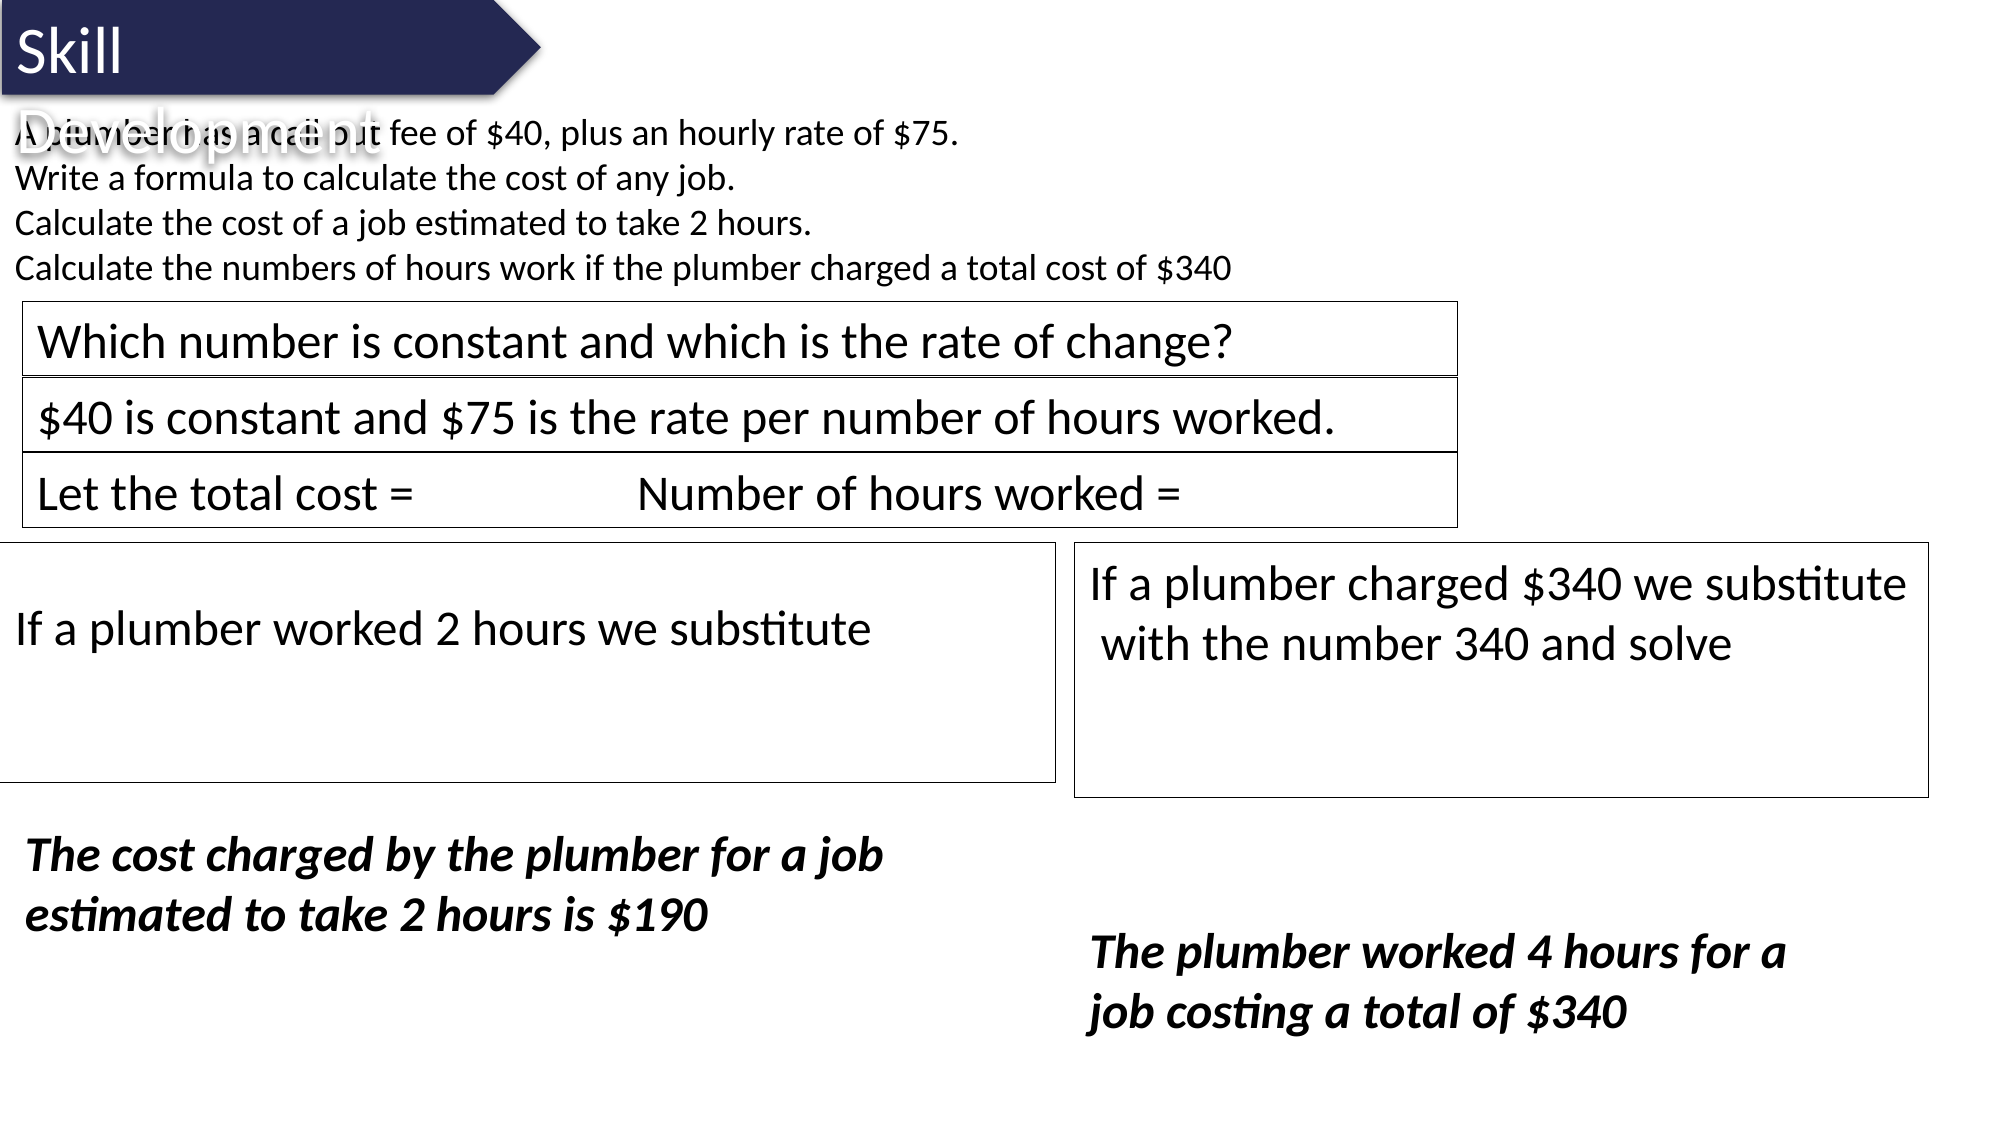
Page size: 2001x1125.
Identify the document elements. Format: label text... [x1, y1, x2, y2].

text_box Which number is constant and which is the rate of change? [22, 301, 1458, 376]
text_box The cost charged by the plumber for a job estimated to take 2 hours is $190 [10, 814, 981, 949]
text_box The plumber worked 4 hours for a job costing a total of $340 [1074, 911, 1877, 1046]
text_box A plumber has a call out fee of $40, plus an hourly rate of $75. Write a formula to calculate the cost of any job. Calculate the cost of a job estimated to take 2 hours. Calculate the numbers of hours work if the plumber charged a total cost of $340 [0, 100, 1961, 295]
text_box Skill Development [2, 0, 541, 95]
text_box $40 is constant and $75 is the rate per number of hours worked. [22, 377, 1458, 452]
